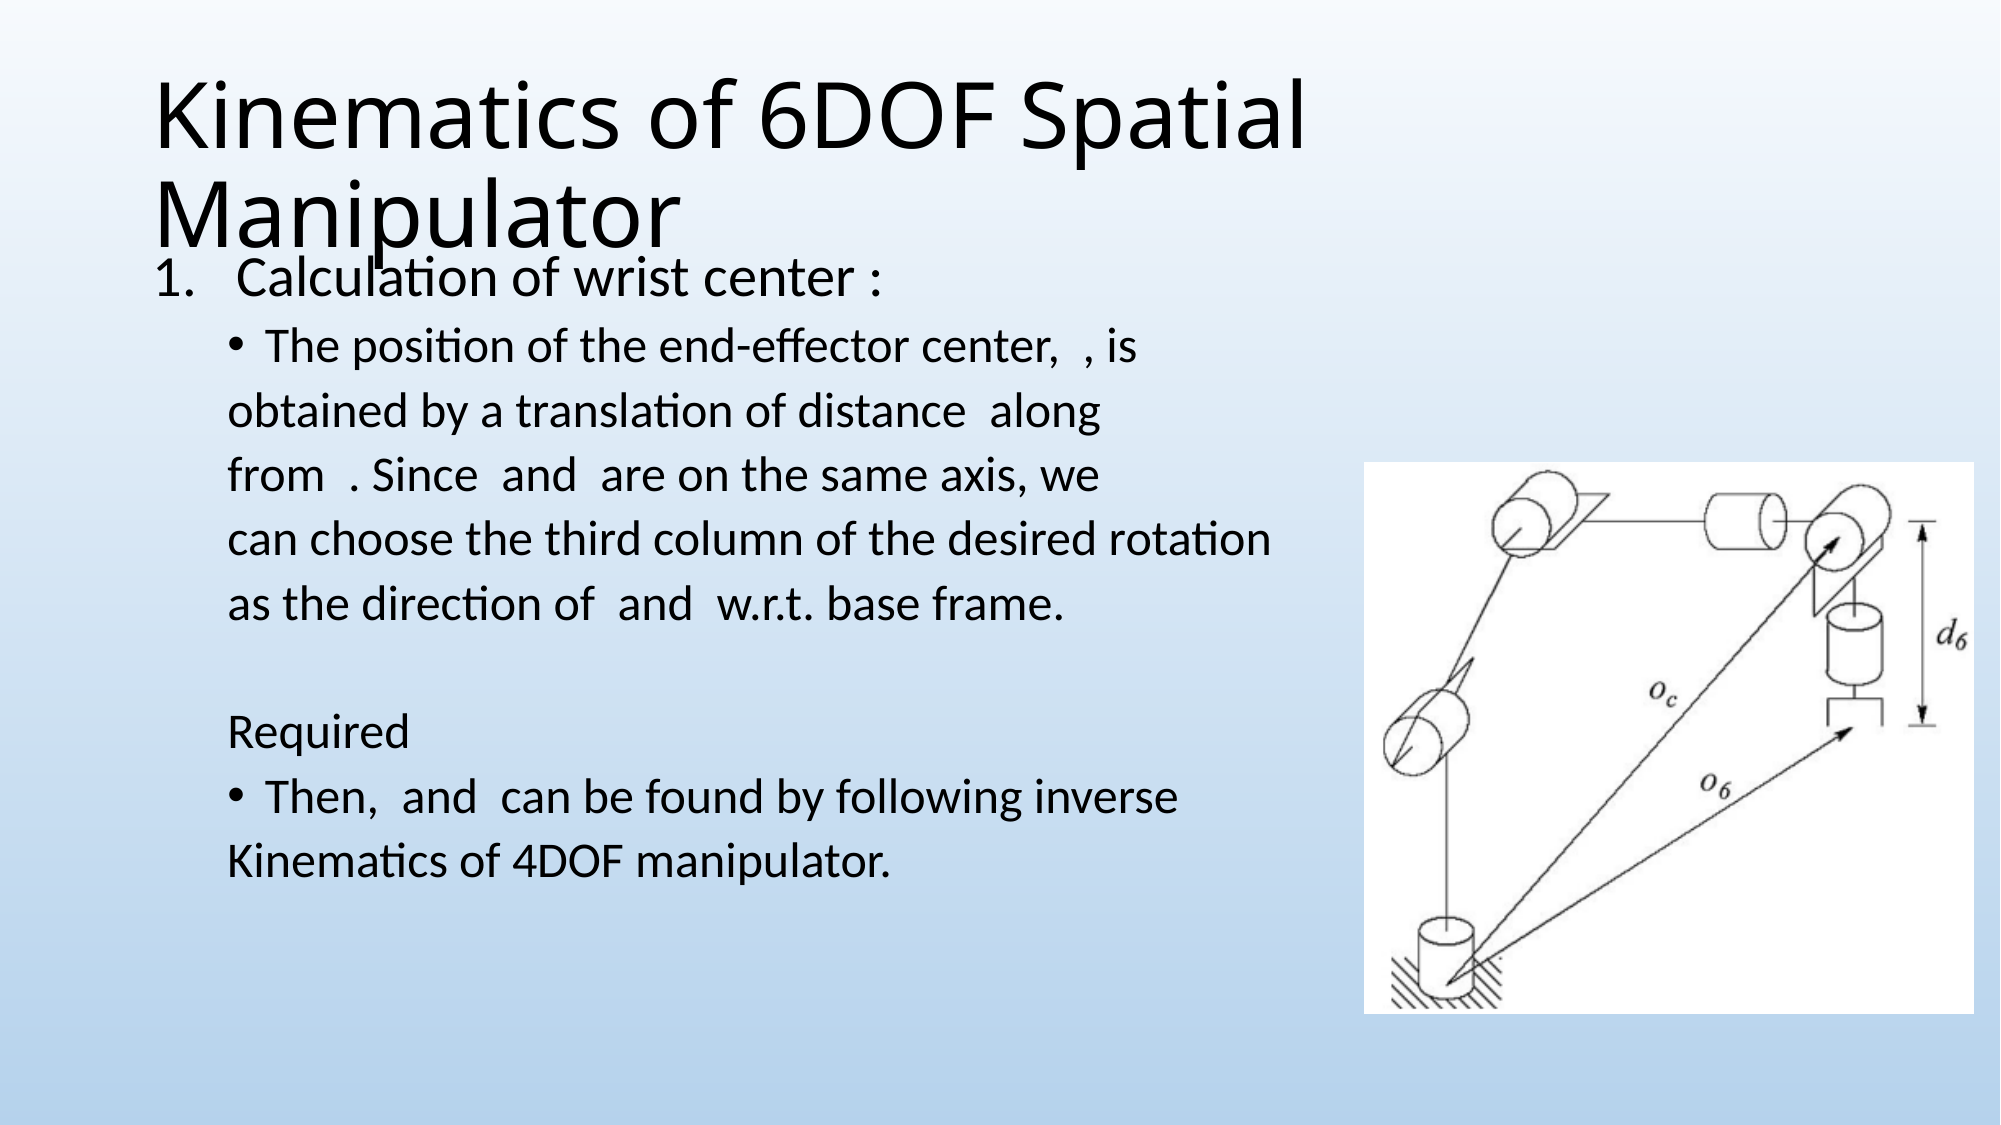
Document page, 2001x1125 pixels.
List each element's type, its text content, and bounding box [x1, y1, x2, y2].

picture [1364, 462, 1974, 1014]
title Kinematics of 6DOF Spatial Manipulator [137, 59, 1863, 278]
